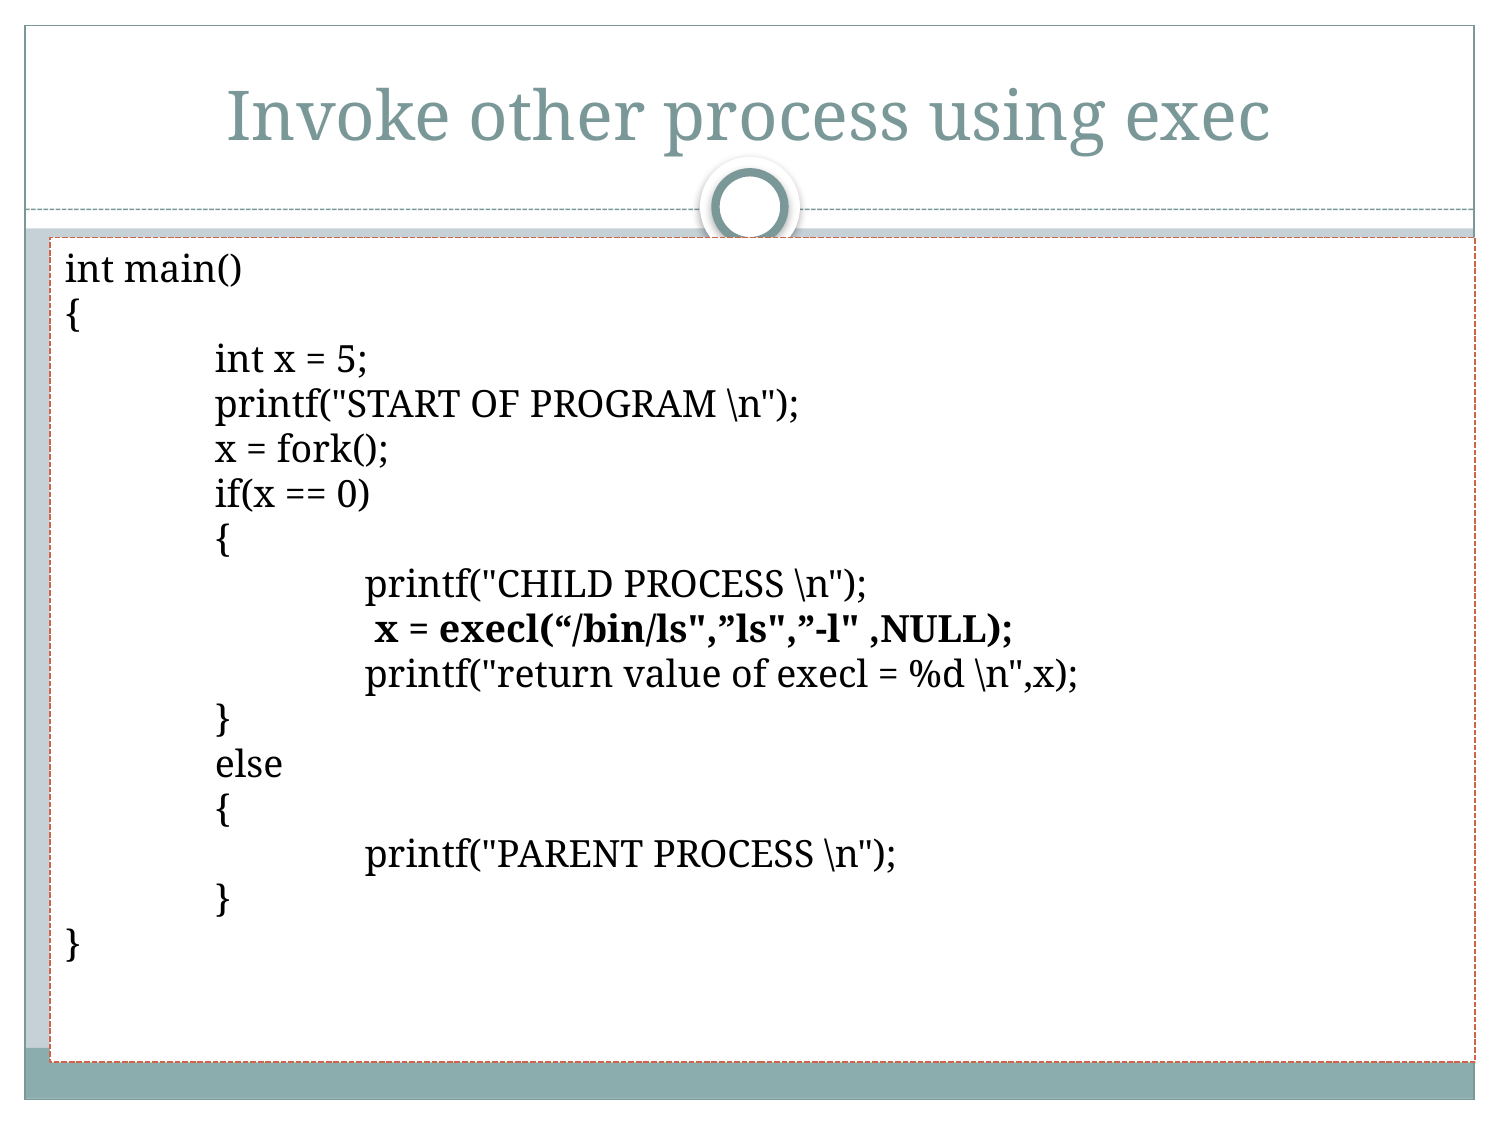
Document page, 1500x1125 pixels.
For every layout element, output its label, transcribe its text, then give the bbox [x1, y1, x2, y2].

title Invoke other process using exec [49, 37, 1450, 162]
text_box int main() { int x = 5; printf("START OF PROGRAM \n"); x = fork(); if(x == 0) { printf("CHILD PROCESS \n"); x = execl(“/bin/ls",”ls",”-l" ,NULL); printf("return value of execl = %d \n",x); } else { printf("PARENT PROCESS \n"); } } [49, 237, 1476, 1063]
